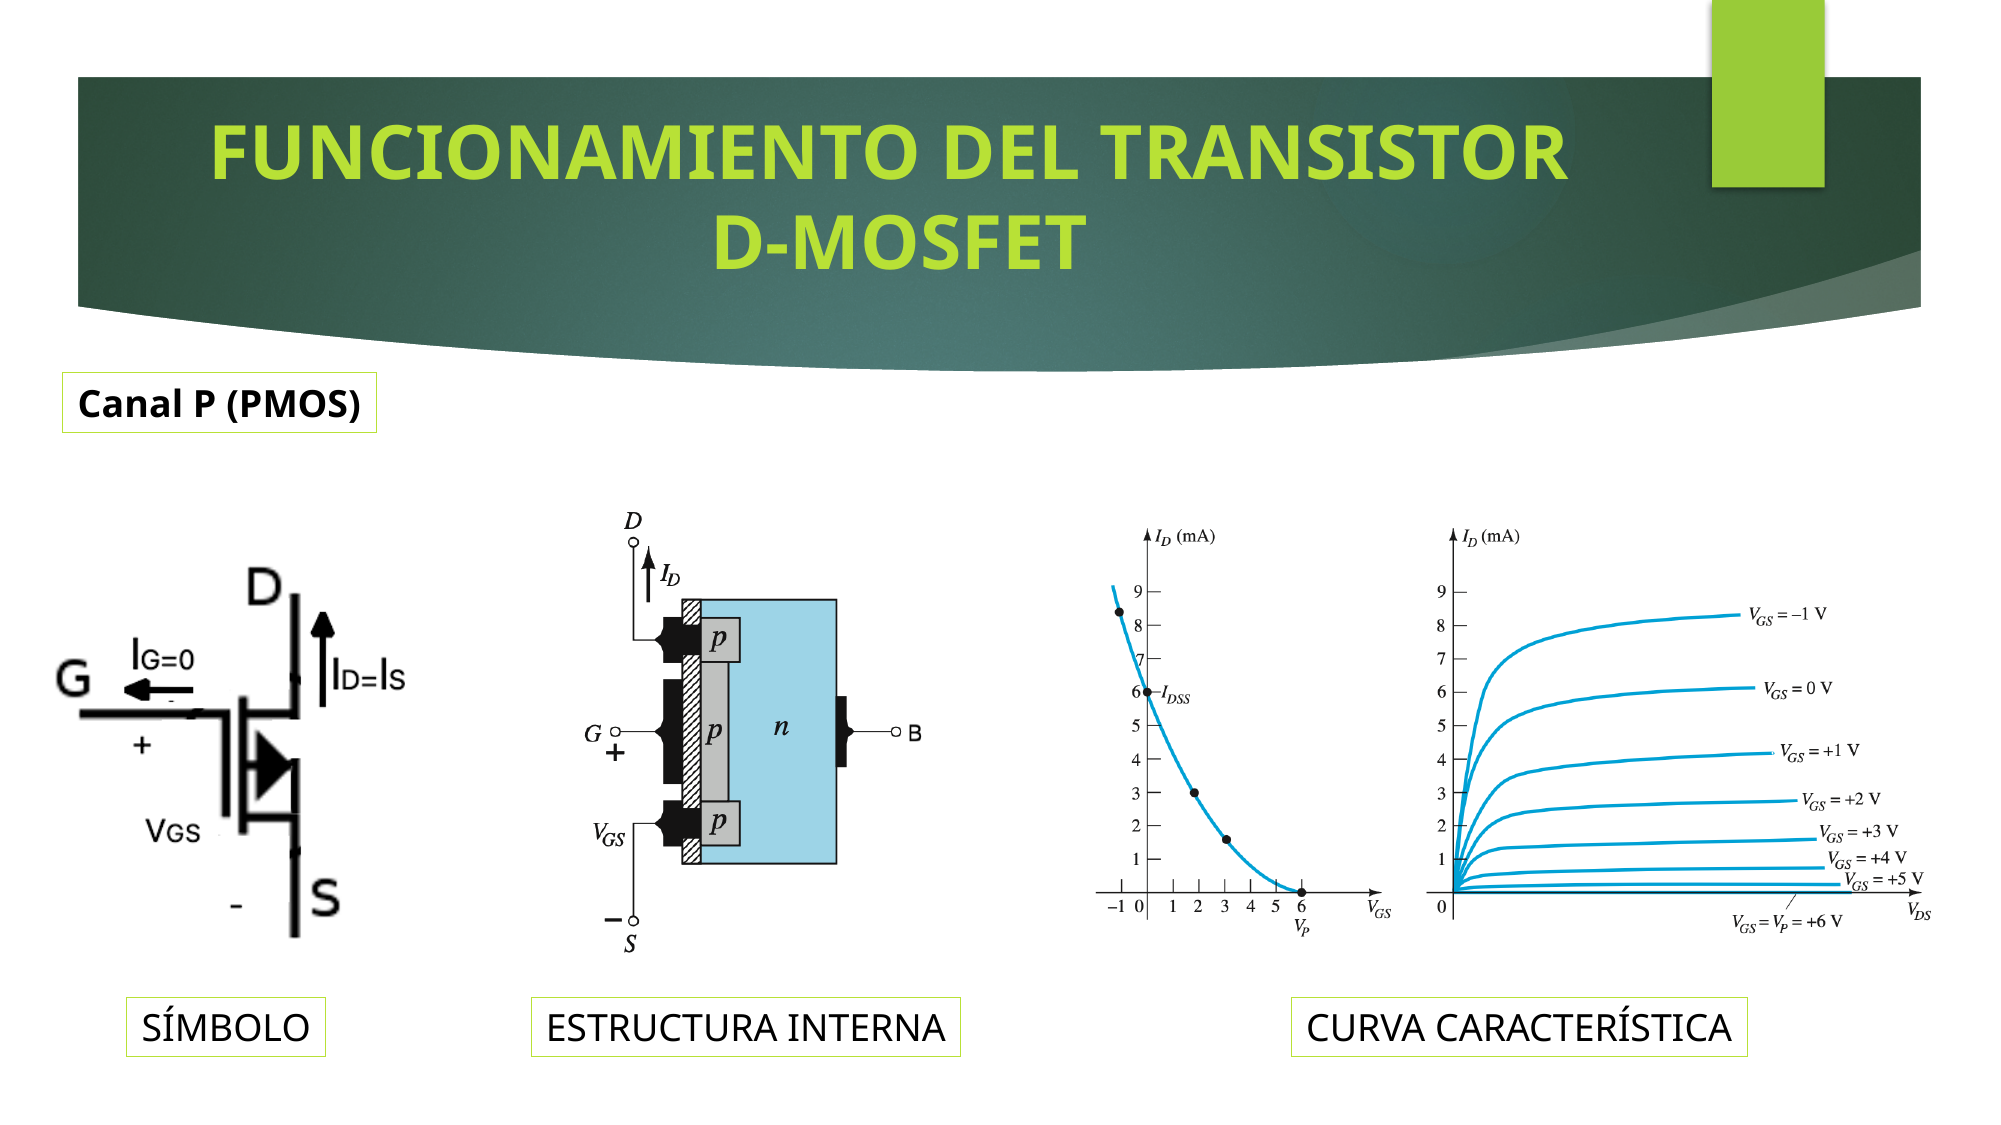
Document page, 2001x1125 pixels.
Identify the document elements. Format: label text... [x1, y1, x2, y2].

text_box FUNCIONAMIENTO DEL TRANSISTOR D-MOSFET [86, 112, 1712, 276]
text_box Canal P (PMOS) [62, 372, 377, 433]
text_box ESTRUCTURA INTERNA [531, 997, 961, 1057]
text_box SÍMBOLO [126, 997, 326, 1057]
text_box CURVA CARACTERÍSTICA [1291, 997, 1748, 1057]
picture [1082, 518, 1957, 942]
picture [567, 501, 925, 959]
picture [43, 562, 410, 942]
